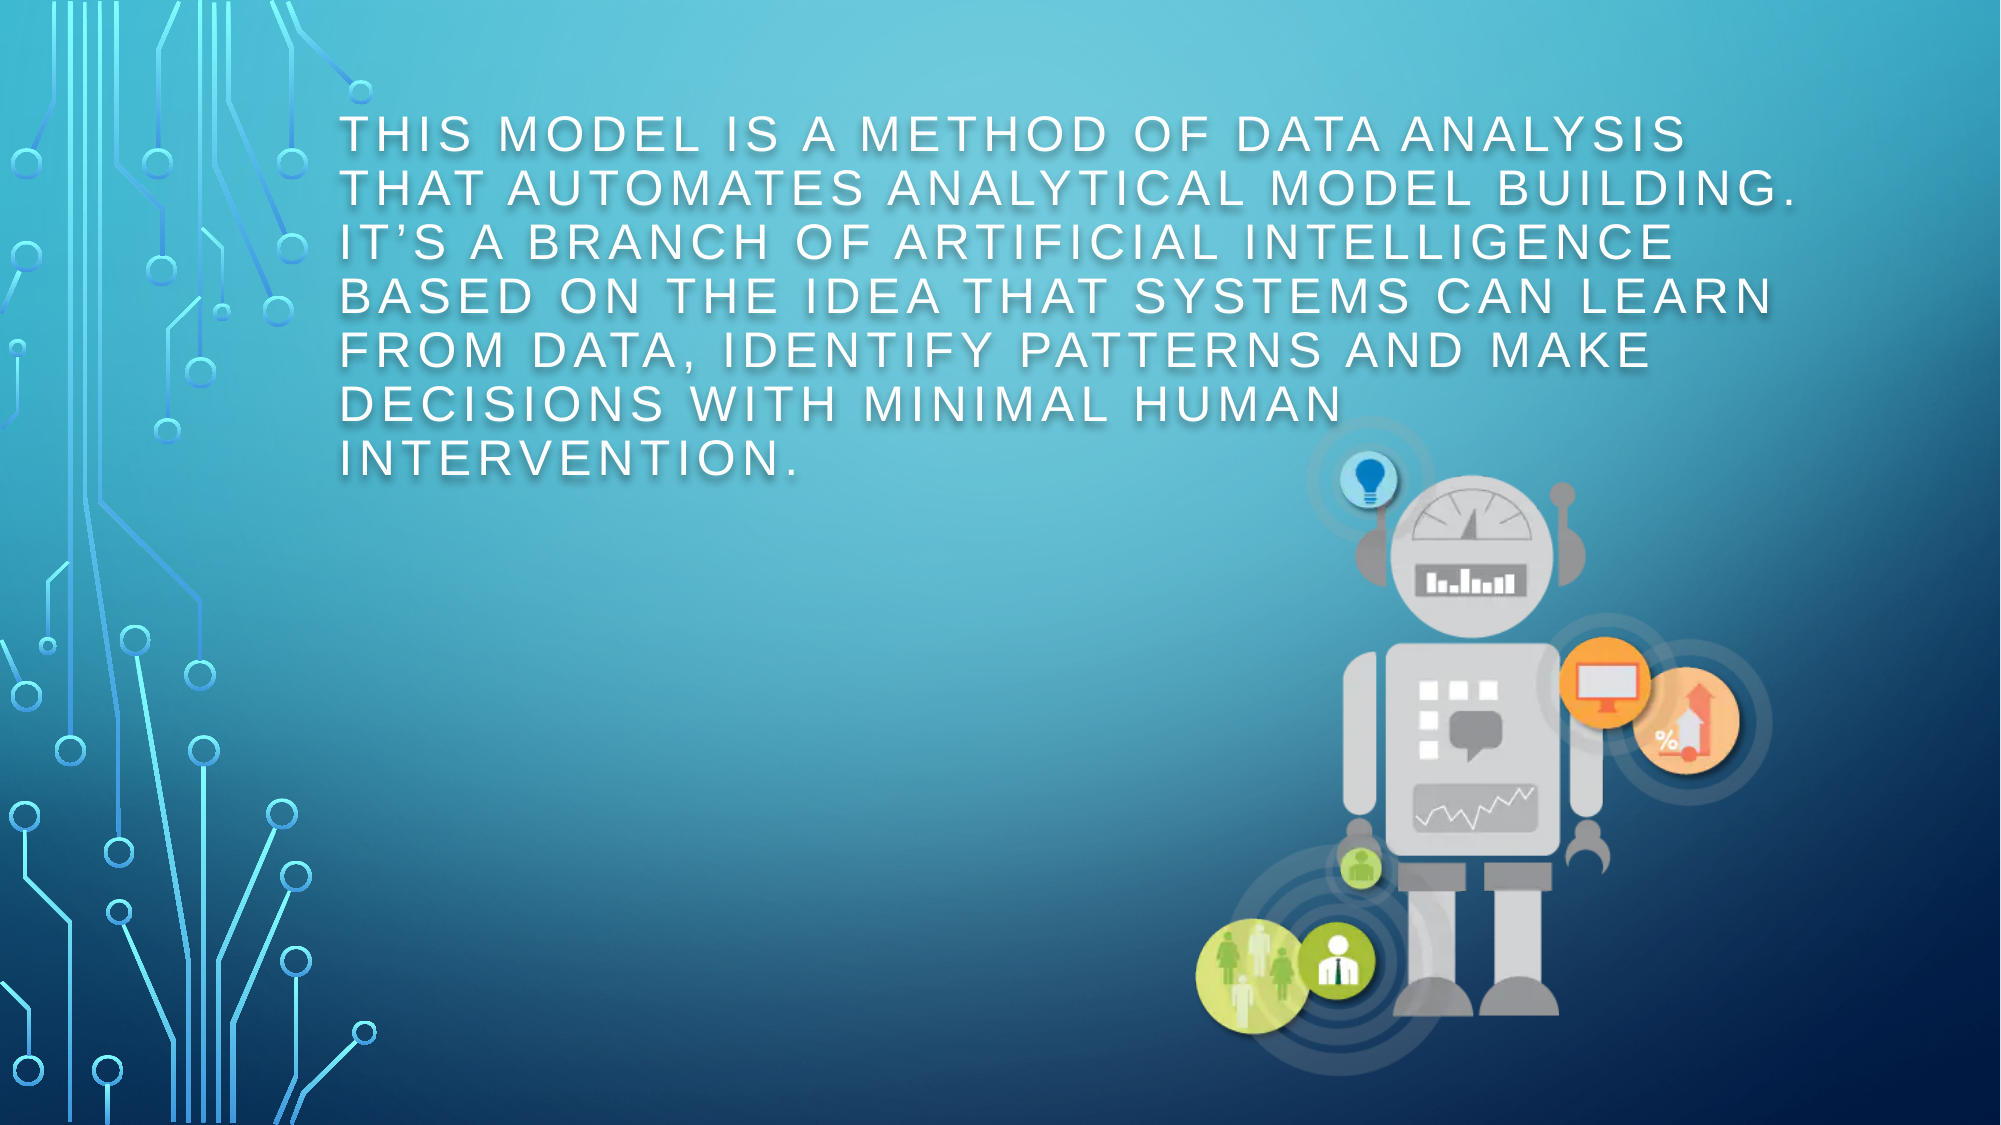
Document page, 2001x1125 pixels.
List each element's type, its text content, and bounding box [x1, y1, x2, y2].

picture [1177, 367, 1789, 1125]
text_box This model is a method of data analysis that automates analytical model building. It’s a branch of artificial intelligence based on the idea that systems can learn from data, identify patterns and make decisions with minimal human intervention. [323, 75, 1841, 520]
